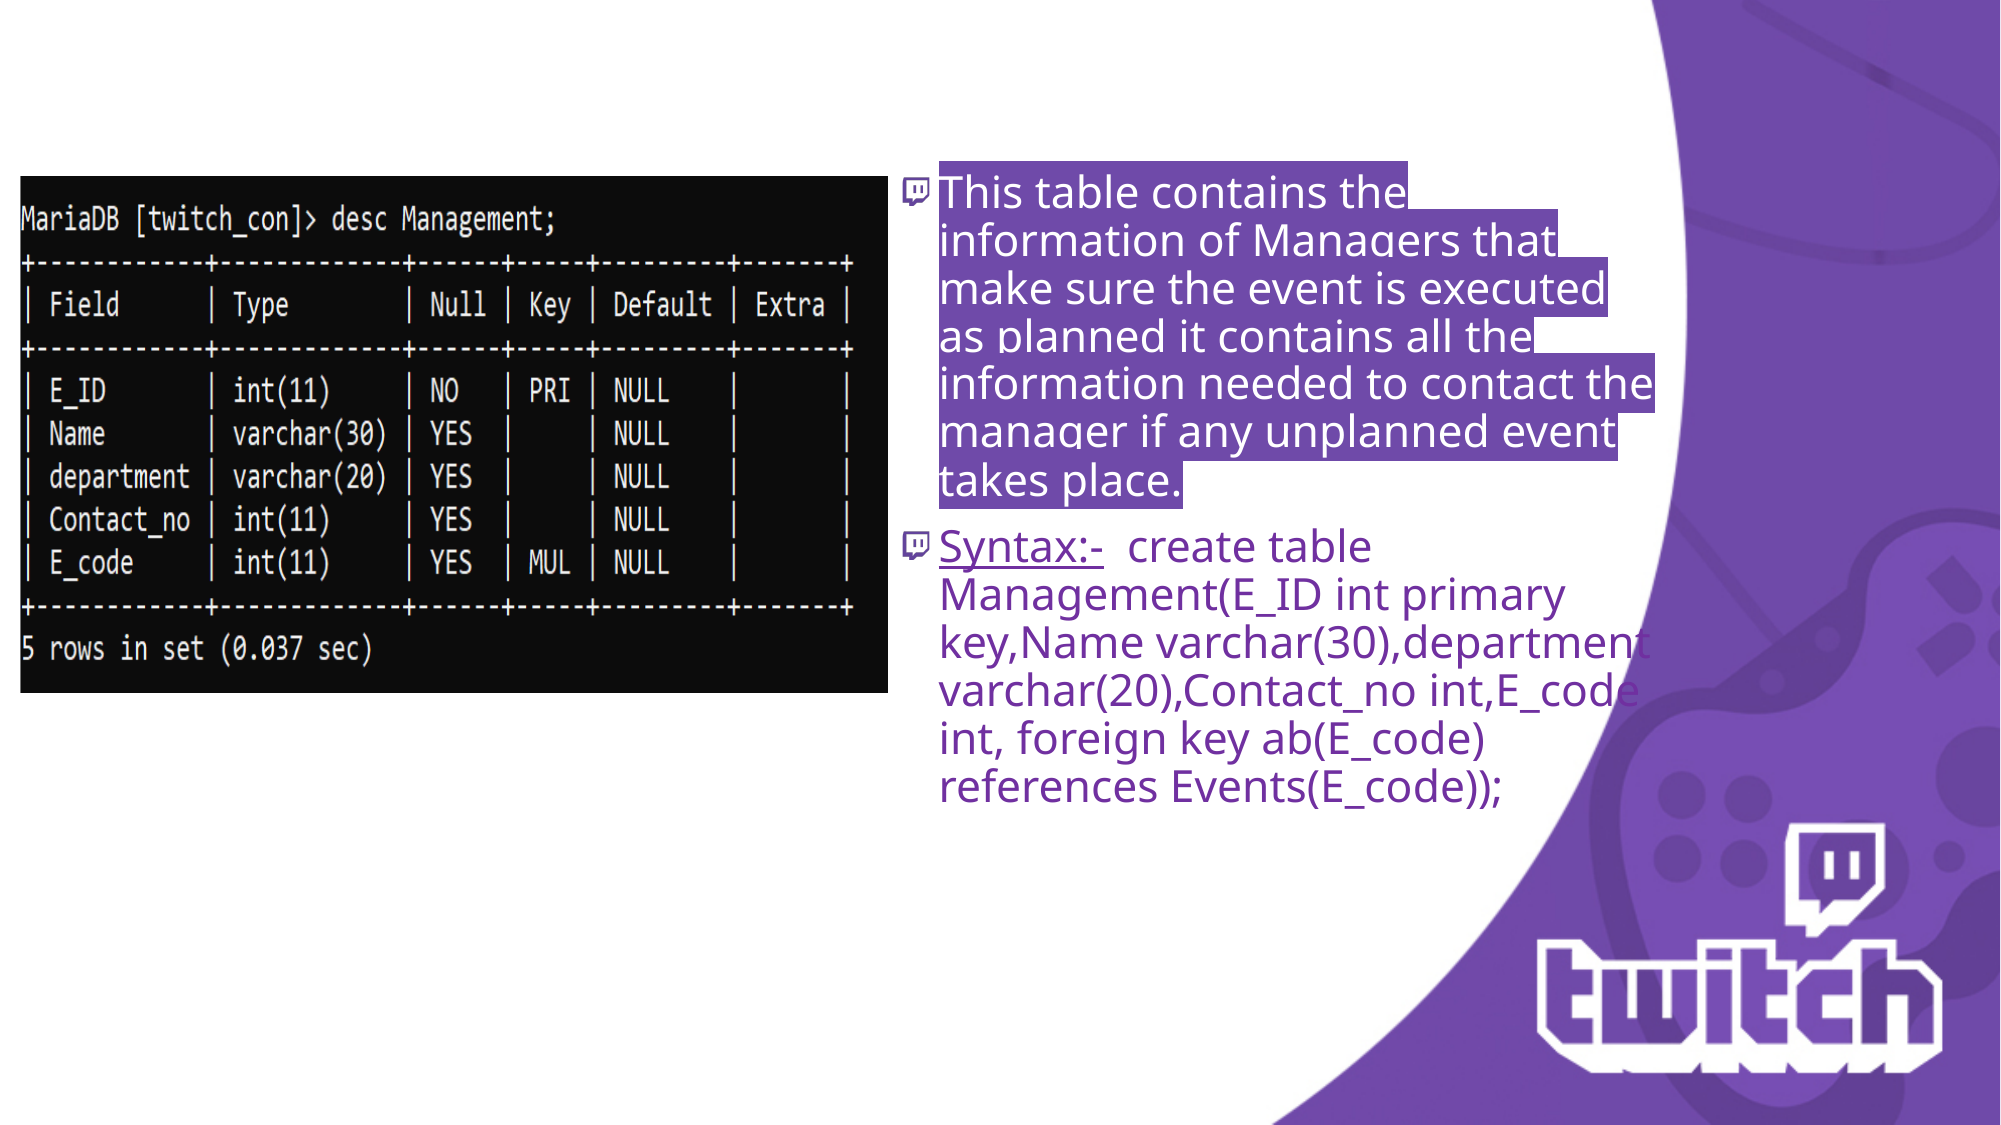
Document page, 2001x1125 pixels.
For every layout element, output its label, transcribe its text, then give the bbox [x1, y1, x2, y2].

list This table contains the information of Managers that make sure the event is executed as planned it contains all the information needed to contact the manager if any unplanned event takes place. Syntax:- create table Management(E_ID int primary key,Name varchar(30),department varchar(20),Contact_no int,E_code int, foreign key ab(E_code) references Events(E_code)); [887, 162, 1679, 877]
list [20, 176, 888, 693]
picture [0, 0, 2001, 1125]
